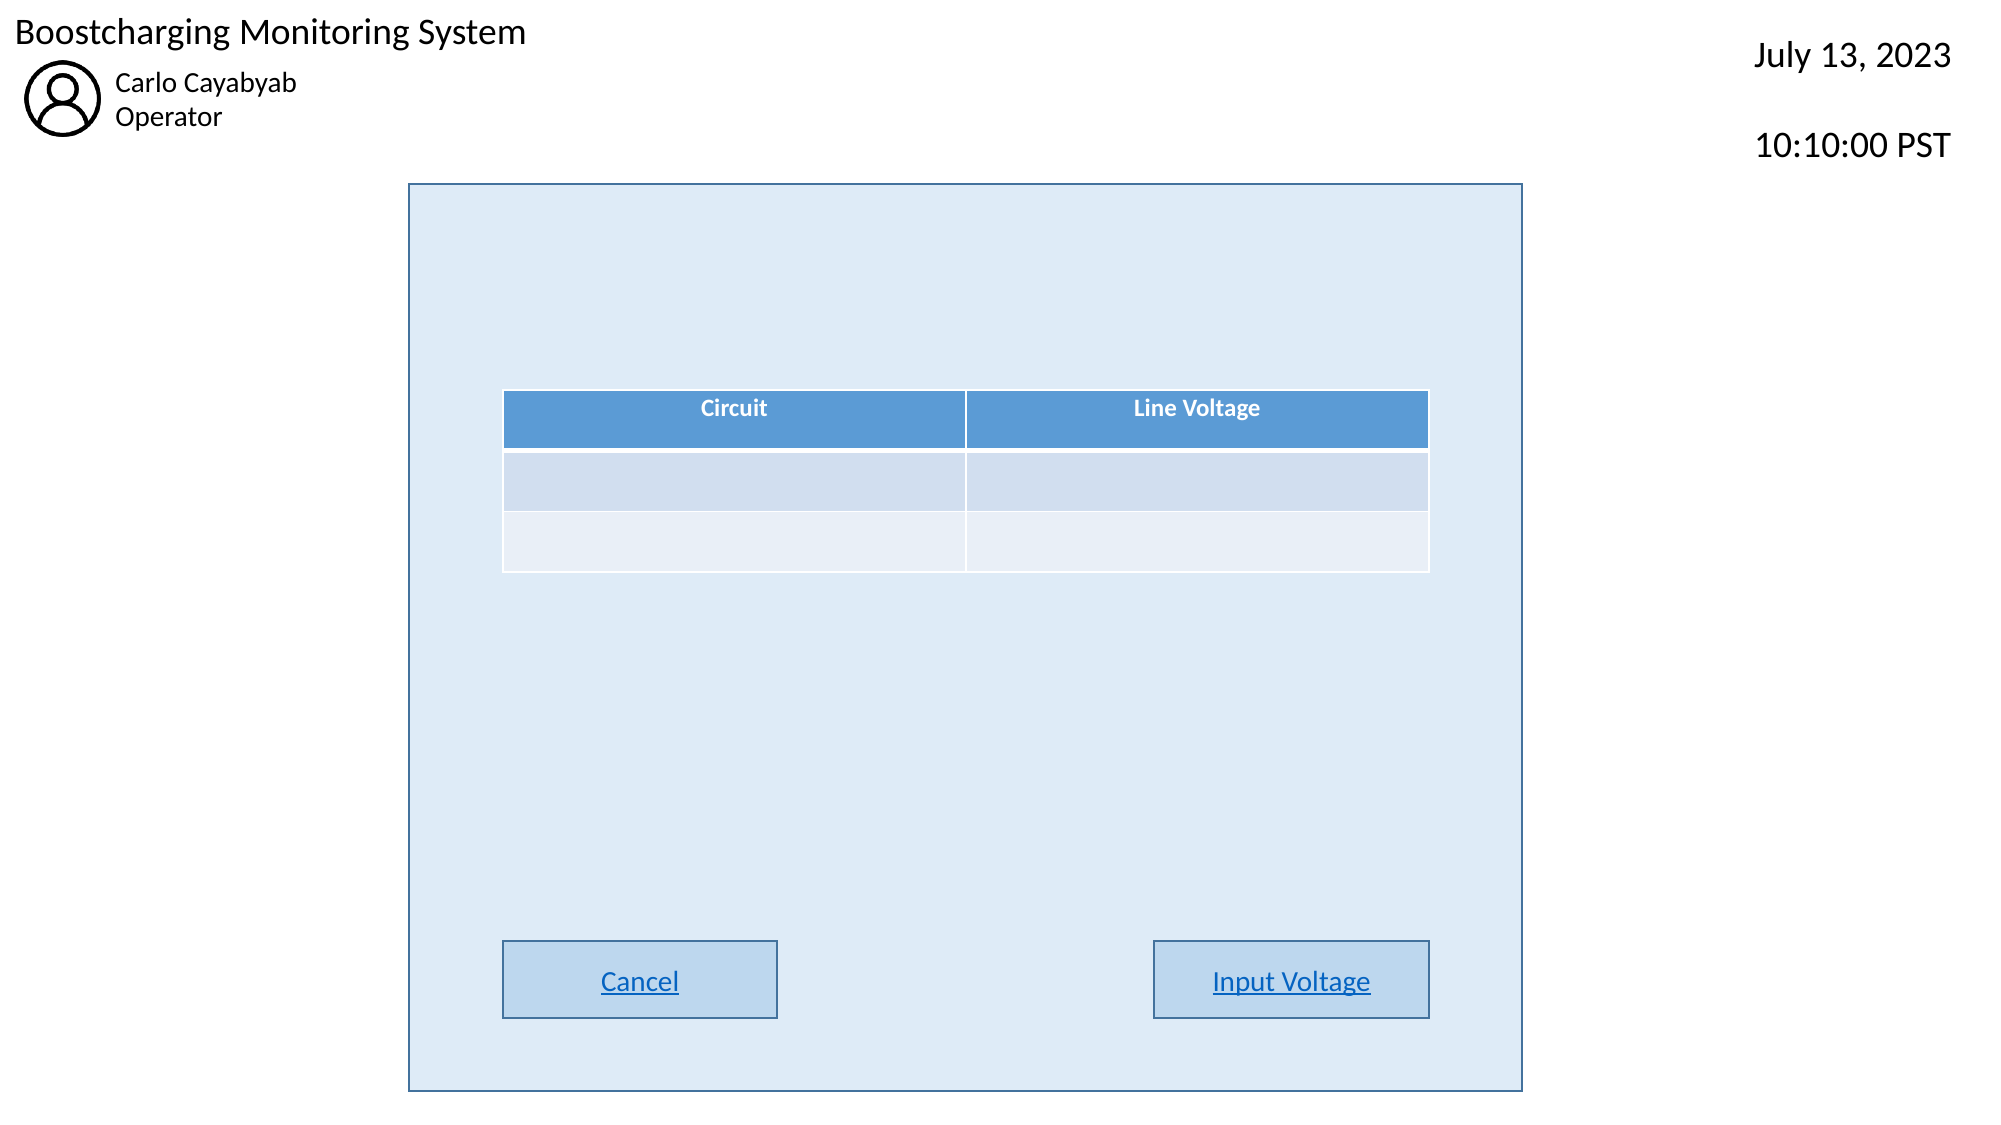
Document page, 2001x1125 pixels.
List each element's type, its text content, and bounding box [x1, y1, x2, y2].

text_box Boostcharging Monitoring System [0, 0, 1497, 60]
table_header Circuit [504, 391, 965, 448]
table_cell [504, 453, 965, 511]
text_box Input Voltage [1153, 940, 1430, 1019]
text_box Cancel [502, 940, 778, 1019]
text_box [408, 183, 1523, 1092]
text_box July 13, 2023 10:10:00 PST [1739, 22, 1993, 173]
table_cell [967, 512, 1428, 571]
table_cell [967, 453, 1428, 511]
table_header Line Voltage [967, 391, 1428, 448]
table_cell [504, 512, 965, 571]
text_box Carlo Cayabyab Operator [100, 55, 503, 141]
picture [24, 60, 101, 137]
